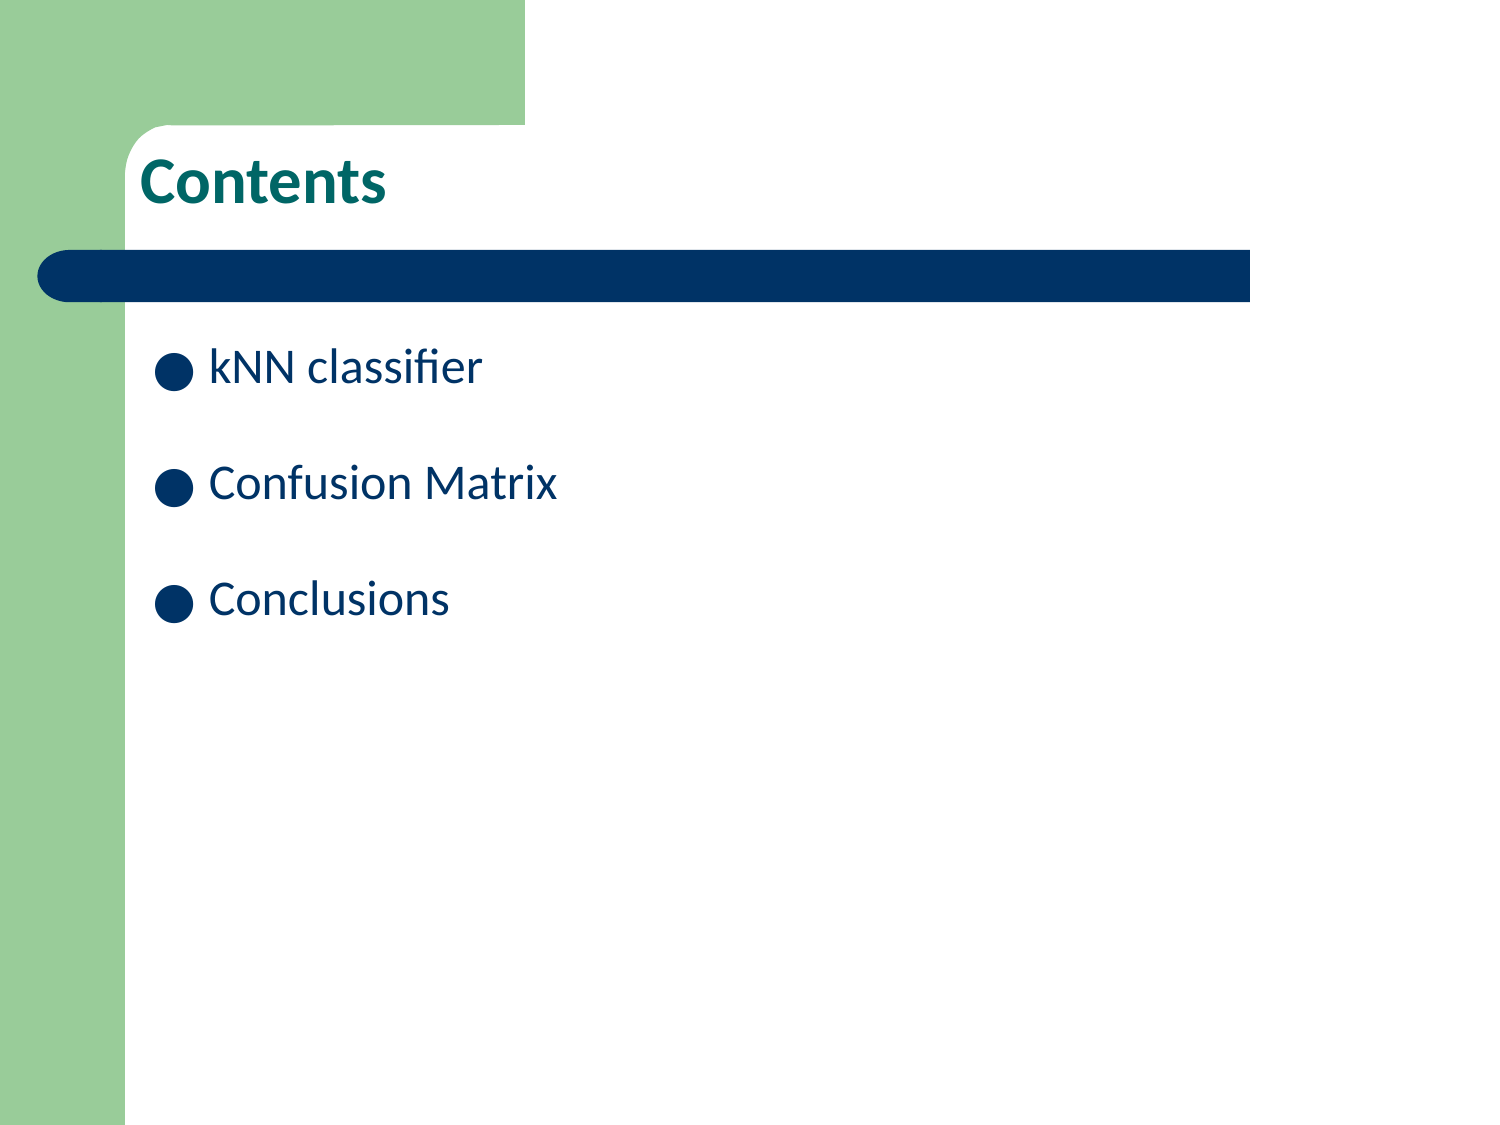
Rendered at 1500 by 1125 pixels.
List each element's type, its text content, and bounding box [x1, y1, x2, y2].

title Contents [125, 125, 1425, 225]
list kNN classifier Confusion Matrix Conclusions [137, 337, 1400, 925]
